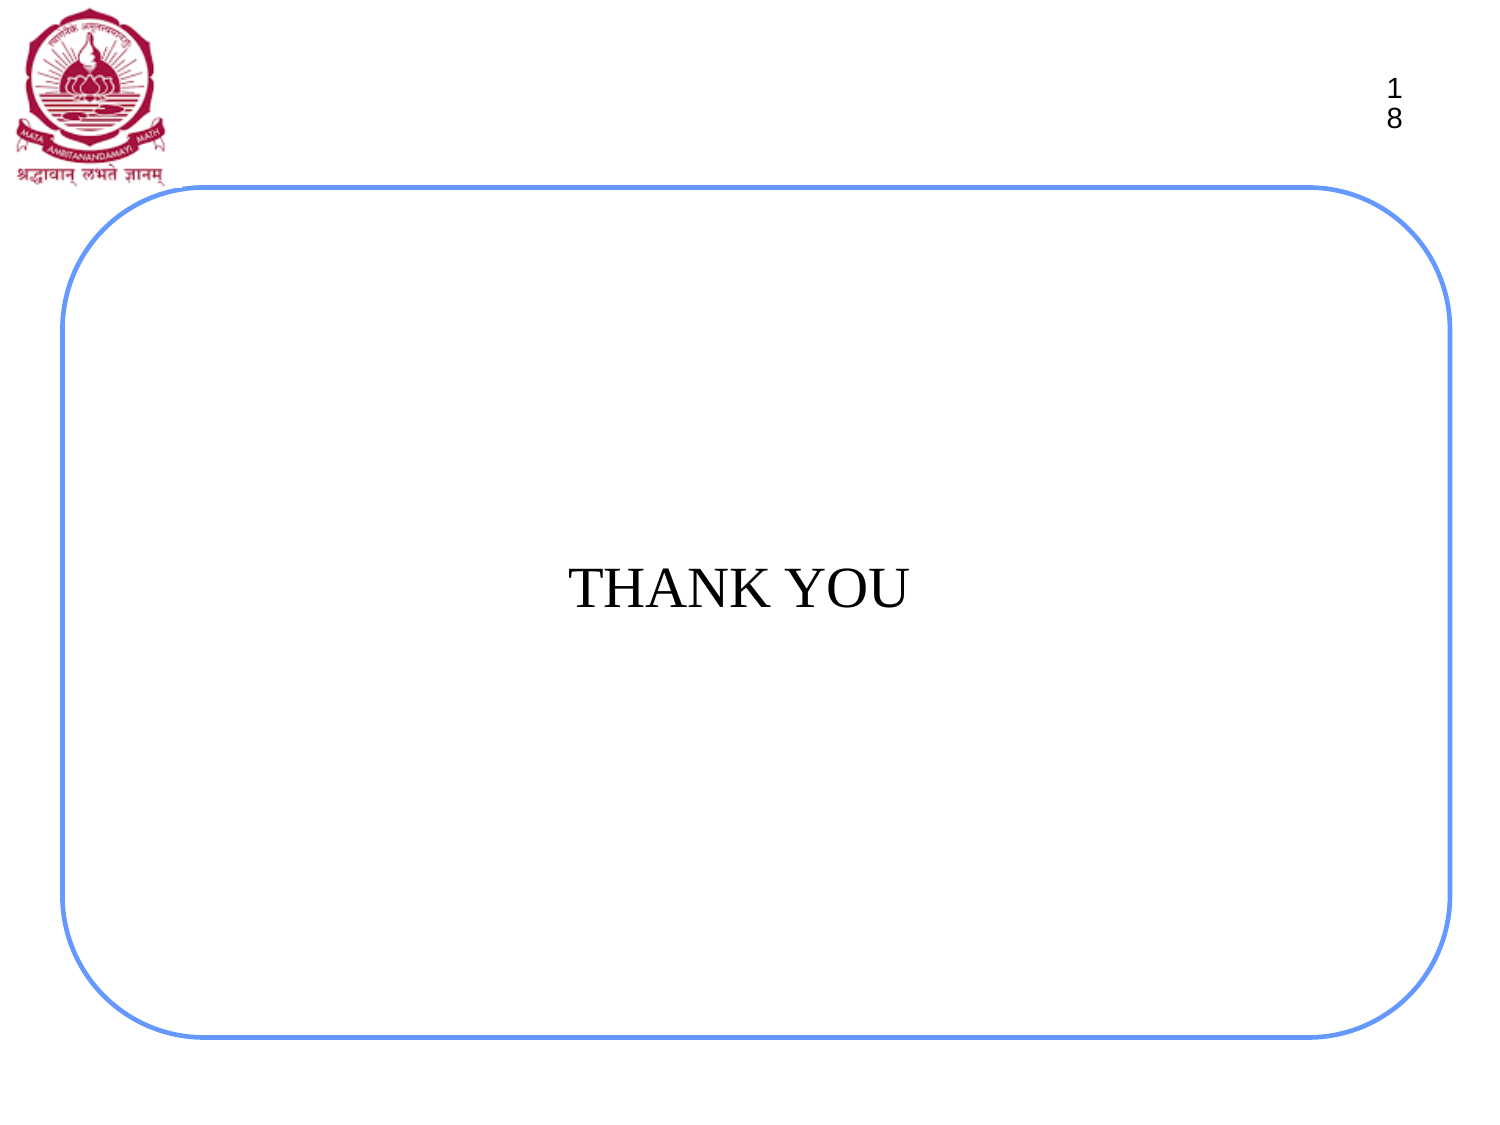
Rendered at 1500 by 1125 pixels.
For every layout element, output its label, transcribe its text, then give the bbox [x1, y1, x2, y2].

picture [0, 6, 182, 188]
slide_number 18 [1378, 61, 1413, 111]
title THANK YOU [63, 460, 1415, 709]
